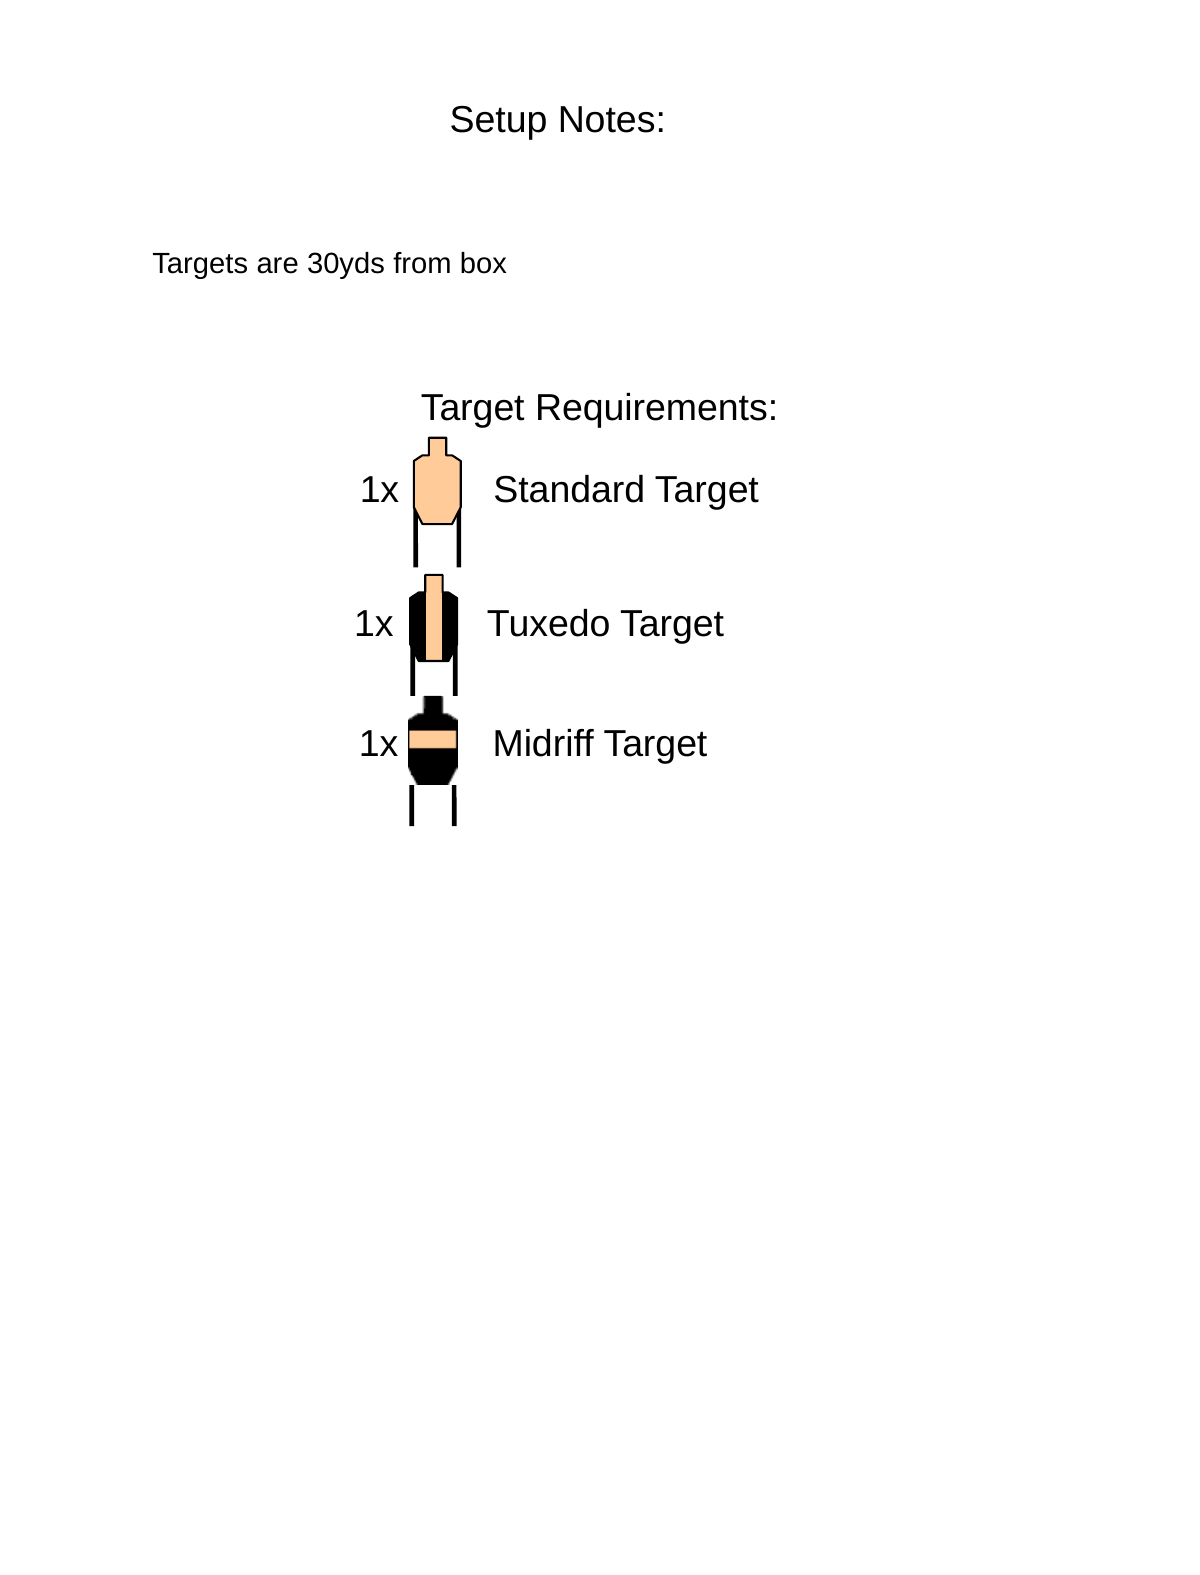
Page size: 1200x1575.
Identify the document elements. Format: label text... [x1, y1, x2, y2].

text_box 1x Standard Target [465, 457, 775, 518]
text_box 1x Midriff Target [463, 711, 723, 772]
text_box 1x Tuxedo Target [463, 591, 740, 652]
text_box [409, 574, 458, 696]
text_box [408, 696, 458, 827]
text_box Target Requirements: [406, 375, 794, 435]
text_box Targets are 30yds from box [137, 237, 1063, 288]
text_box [413, 437, 462, 568]
text_box 1x Tuxedo Target [339, 591, 404, 652]
text_box 1x Standard Target [344, 457, 408, 518]
text_box 1x Midriff Target [344, 711, 403, 772]
text_box Setup Notes: [434, 87, 681, 148]
